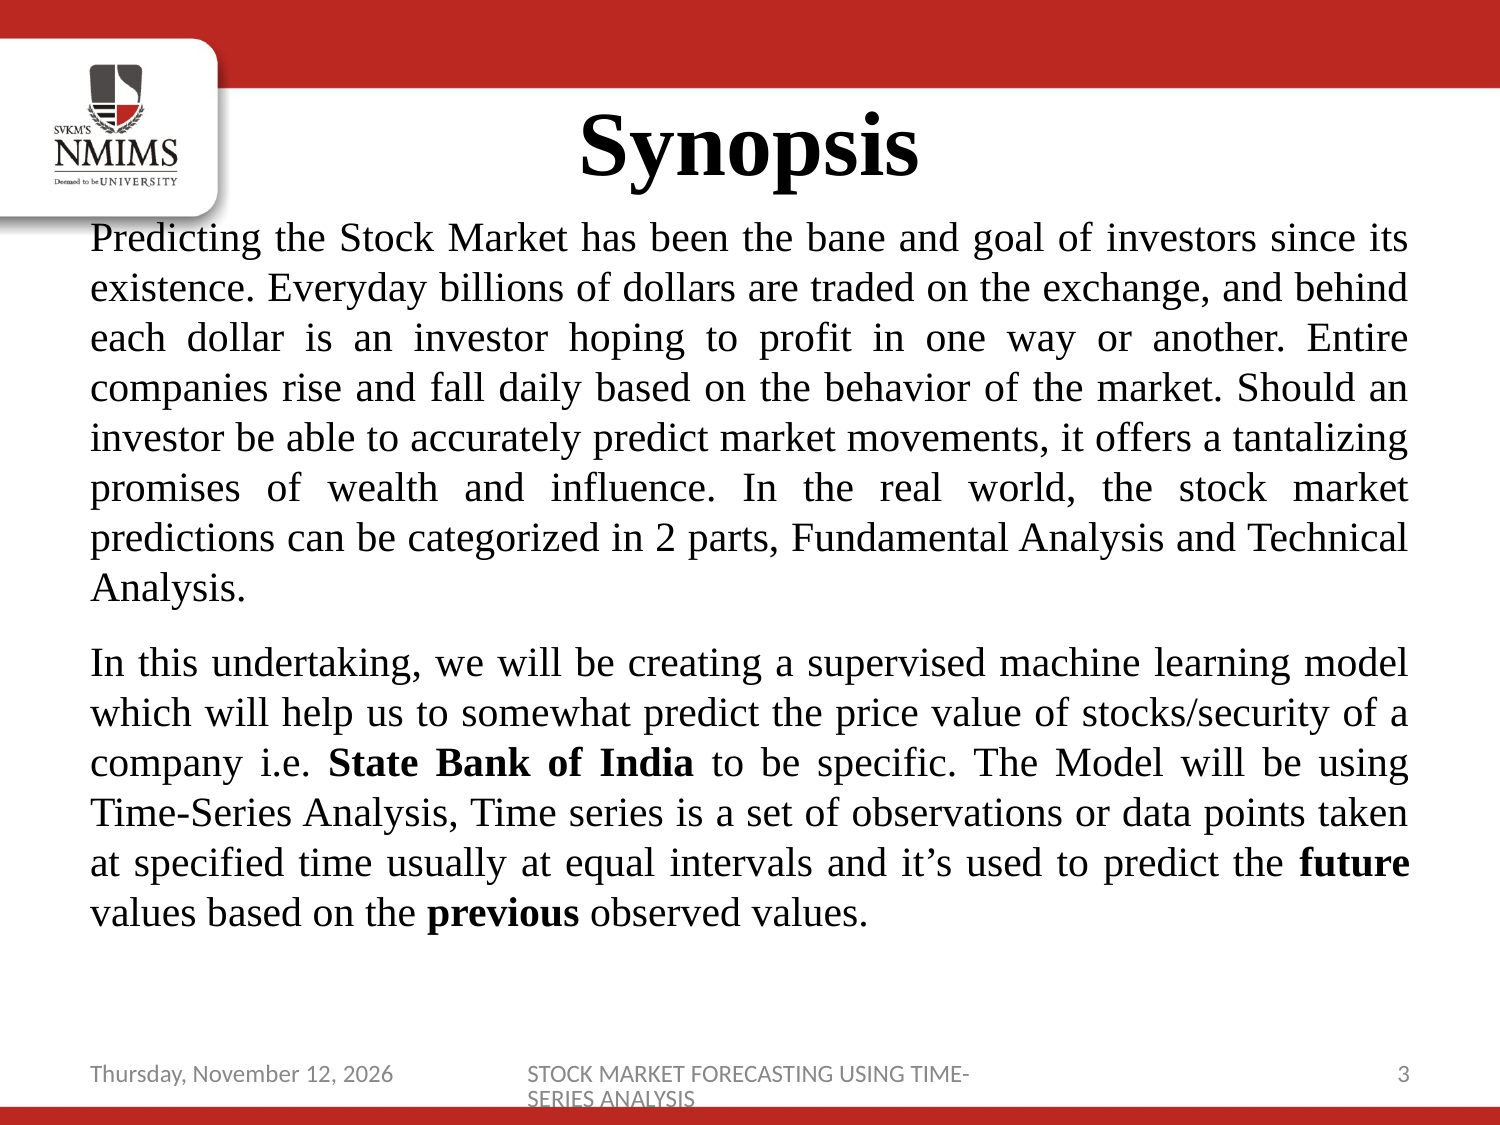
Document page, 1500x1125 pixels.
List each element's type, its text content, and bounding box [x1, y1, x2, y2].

picture [0, 0, 1500, 1125]
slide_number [75, 1042, 425, 1103]
footer STOCK MARKET FORECASTING USING TIME-SERIES ANALYSIS [512, 1042, 988, 1103]
slide_number 3 [1074, 1042, 1425, 1103]
list Predicting the Stock Market has been the bane and goal of investors since its existence. Everyday billions of dollars are traded on the exchange, and behind each dollar is an investor hoping to profit in one way or another. Entire companies rise and fall daily based on the behavior of the market. Should an investor be able to accurately predict market movements, it offers a tantalizing promises of wealth and influence. In the real world, the stock market predictions can be categorized in 2 parts, Fundamental Analysis and Technical Analysis. In this undertaking, we will be creating a supervised machine learning model which will help us to somewhat predict the price value of stocks/security of a company i.e. State Bank of India to be specific. The Model will be using Time-Series Analysis, Time series is a set of observations or data points taken at specified time usually at equal intervals and it’s used to predict the future values based on the previous observed values. [75, 202, 1425, 945]
title Synopsis [75, 45, 1425, 202]
